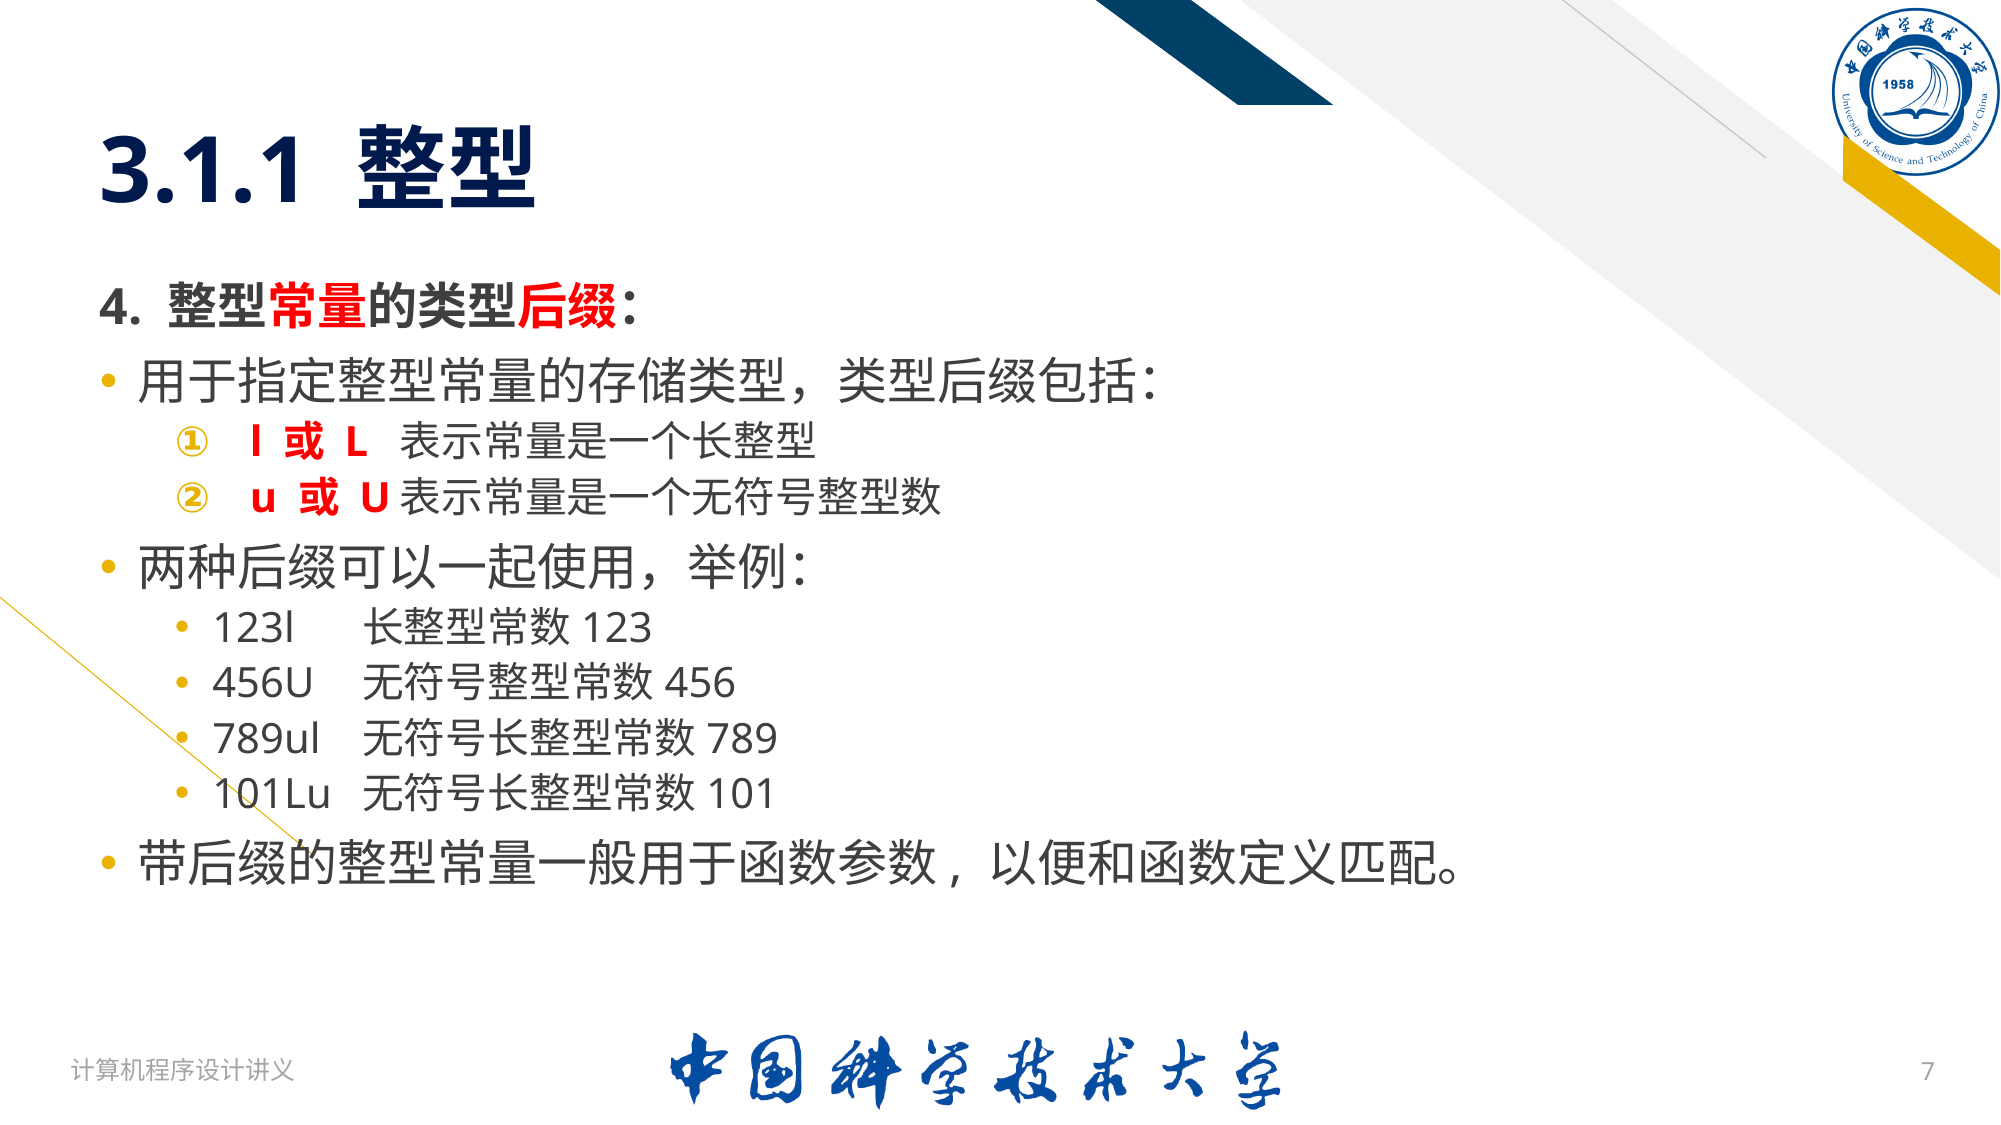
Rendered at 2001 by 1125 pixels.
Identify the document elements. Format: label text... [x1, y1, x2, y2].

title 3.1.1 整型 [85, 34, 1453, 223]
list 4. 整型常量的类型后缀： 用于指定整型常量的存储类型，类型后缀包括： l 或 L 表示常量是一个长整型 u 或 U 表示常量是一个无符号整型数 两种后缀可以一起使用，举例： 123l 长整型常数123 456U 无符号整型常数456 789ul 无符号长整型常数789 101Lu 无符号长整型常数101 带后缀的整型常量一般用于函数参数, 以便和函数定义匹配。 [85, 274, 1863, 1014]
footer 计算机程序设计讲义 [55, 1042, 731, 1103]
picture [653, 1016, 1295, 1113]
slide_number 7 [1828, 1042, 1950, 1103]
picture [1828, 0, 2000, 176]
